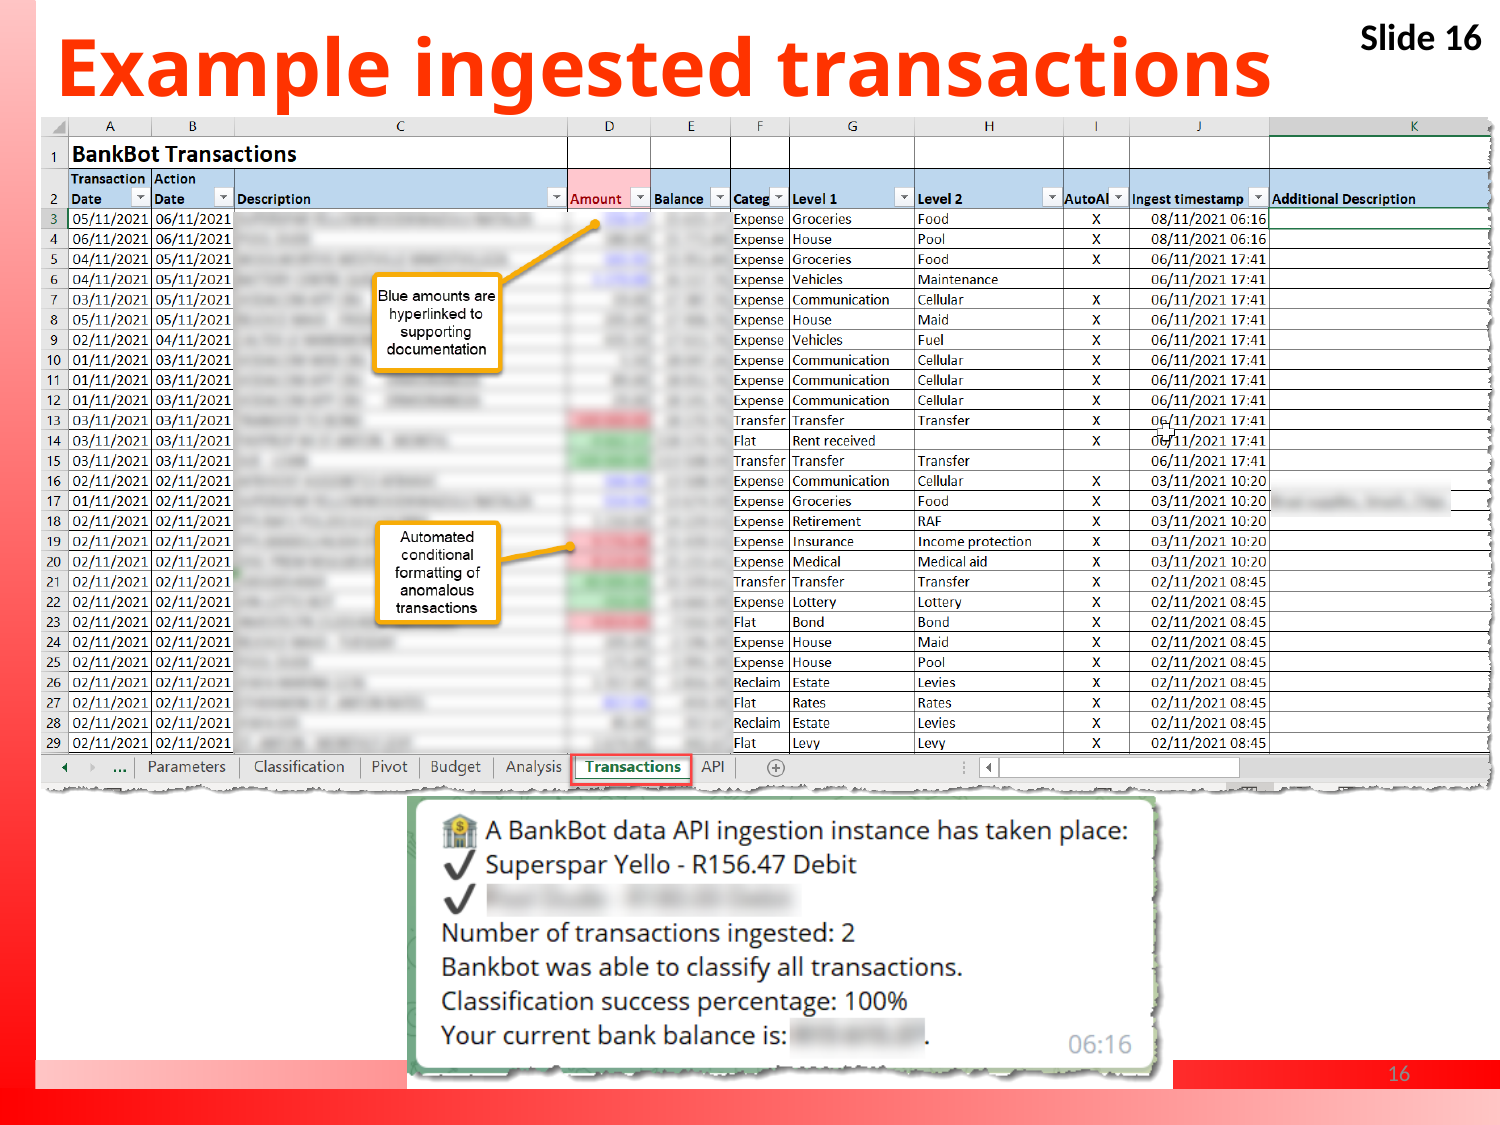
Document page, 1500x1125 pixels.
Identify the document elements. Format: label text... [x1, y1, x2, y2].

slide_number 16 [1074, 1042, 1425, 1103]
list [40, 117, 1500, 799]
picture [407, 796, 1173, 1090]
title Example ingested transactions [41, 4, 1500, 117]
